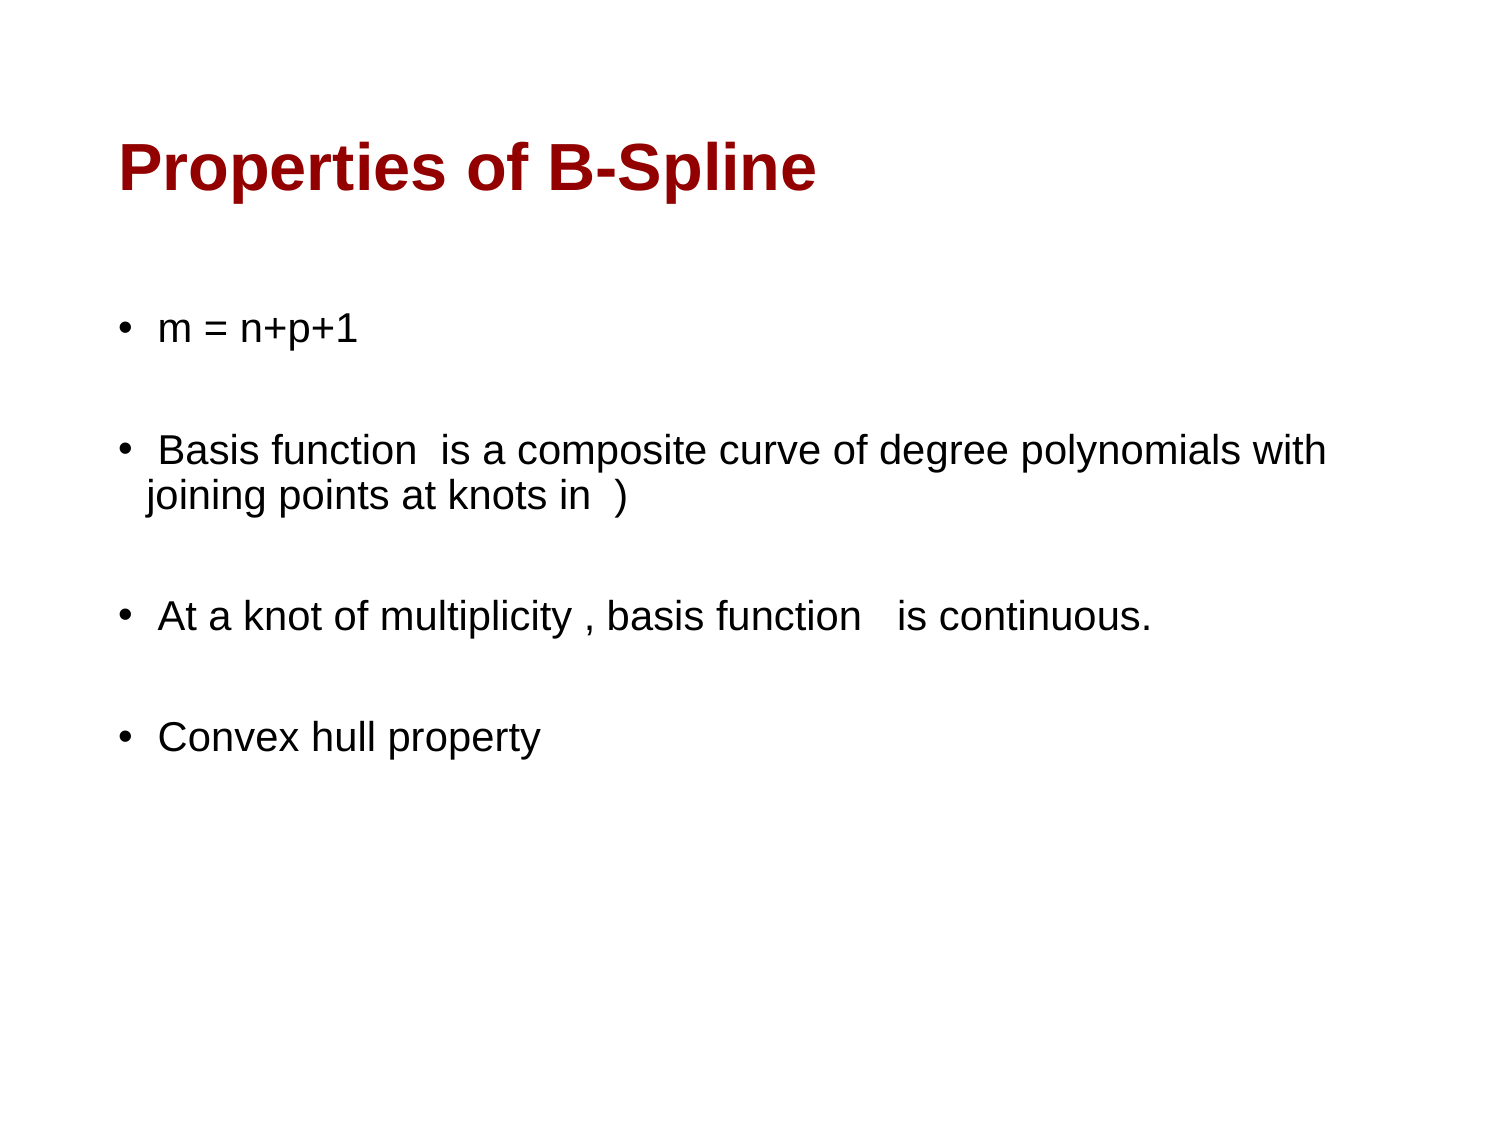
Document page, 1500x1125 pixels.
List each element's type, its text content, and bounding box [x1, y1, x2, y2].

title Properties of B-Spline [103, 59, 1397, 278]
